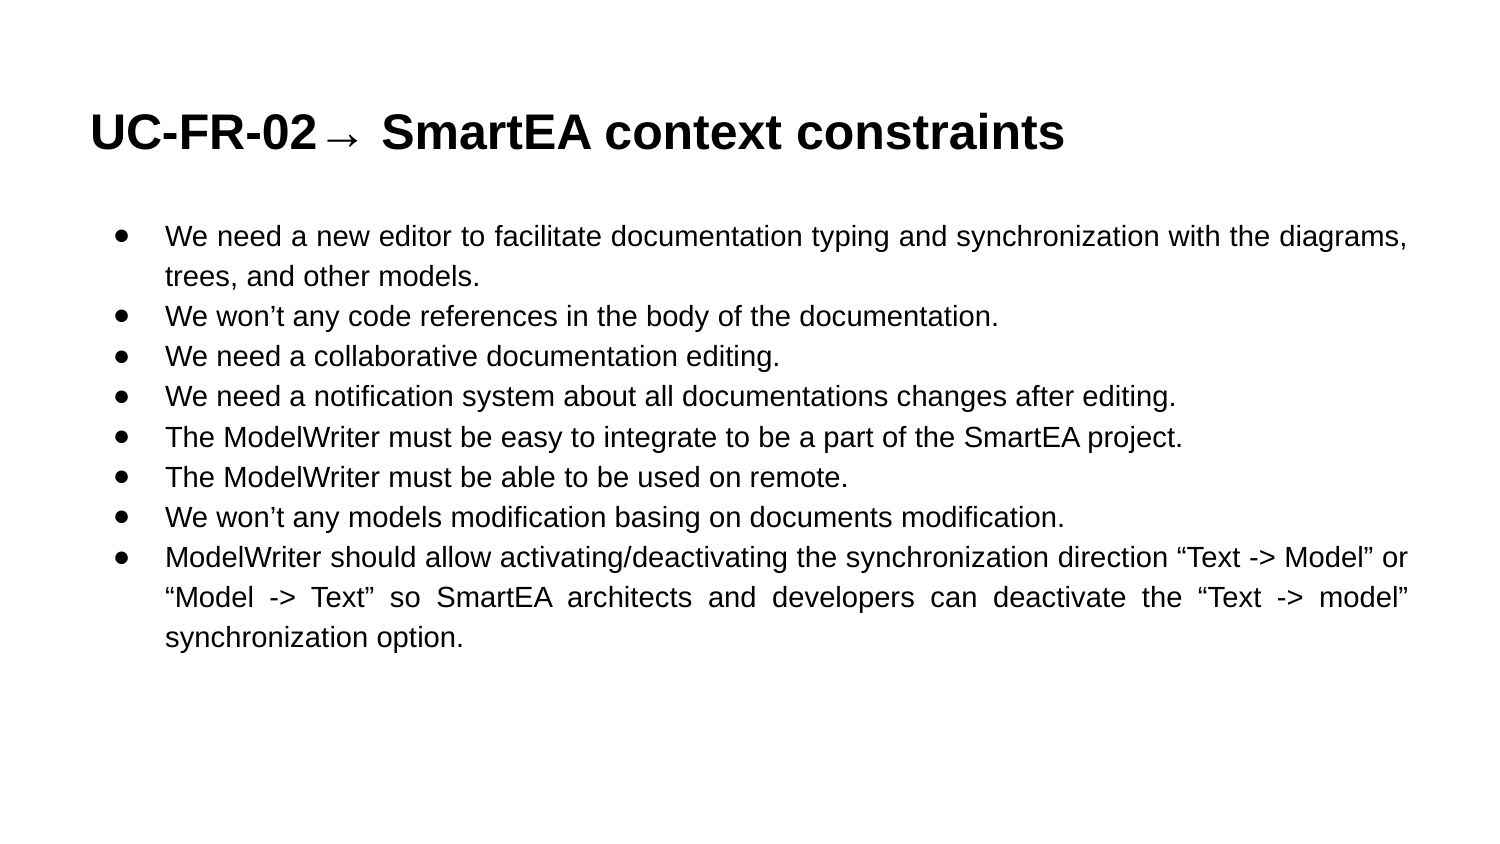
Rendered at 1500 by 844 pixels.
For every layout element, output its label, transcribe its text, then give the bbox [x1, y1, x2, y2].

title UC-FR-02→ SmartEA context constraints [75, 33, 1425, 175]
list We need a new editor to facilitate documentation typing and synchronization with the diagrams, trees, and other models. We won’t any code references in the body of the documentation. We need a collaborative documentation editing. We need a notification system about all documentations changes after editing. The ModelWriter must be easy to integrate to be a part of the SmartEA project. The ModelWriter must be able to be used on remote. We won’t any models modification basing on documents modification. ModelWriter should allow activating/deactivating the synchronization direction “Text -> Model” or “Model -> Text” so SmartEA architects and developers can deactivate the “Text -> model” synchronization option. [75, 196, 1425, 808]
